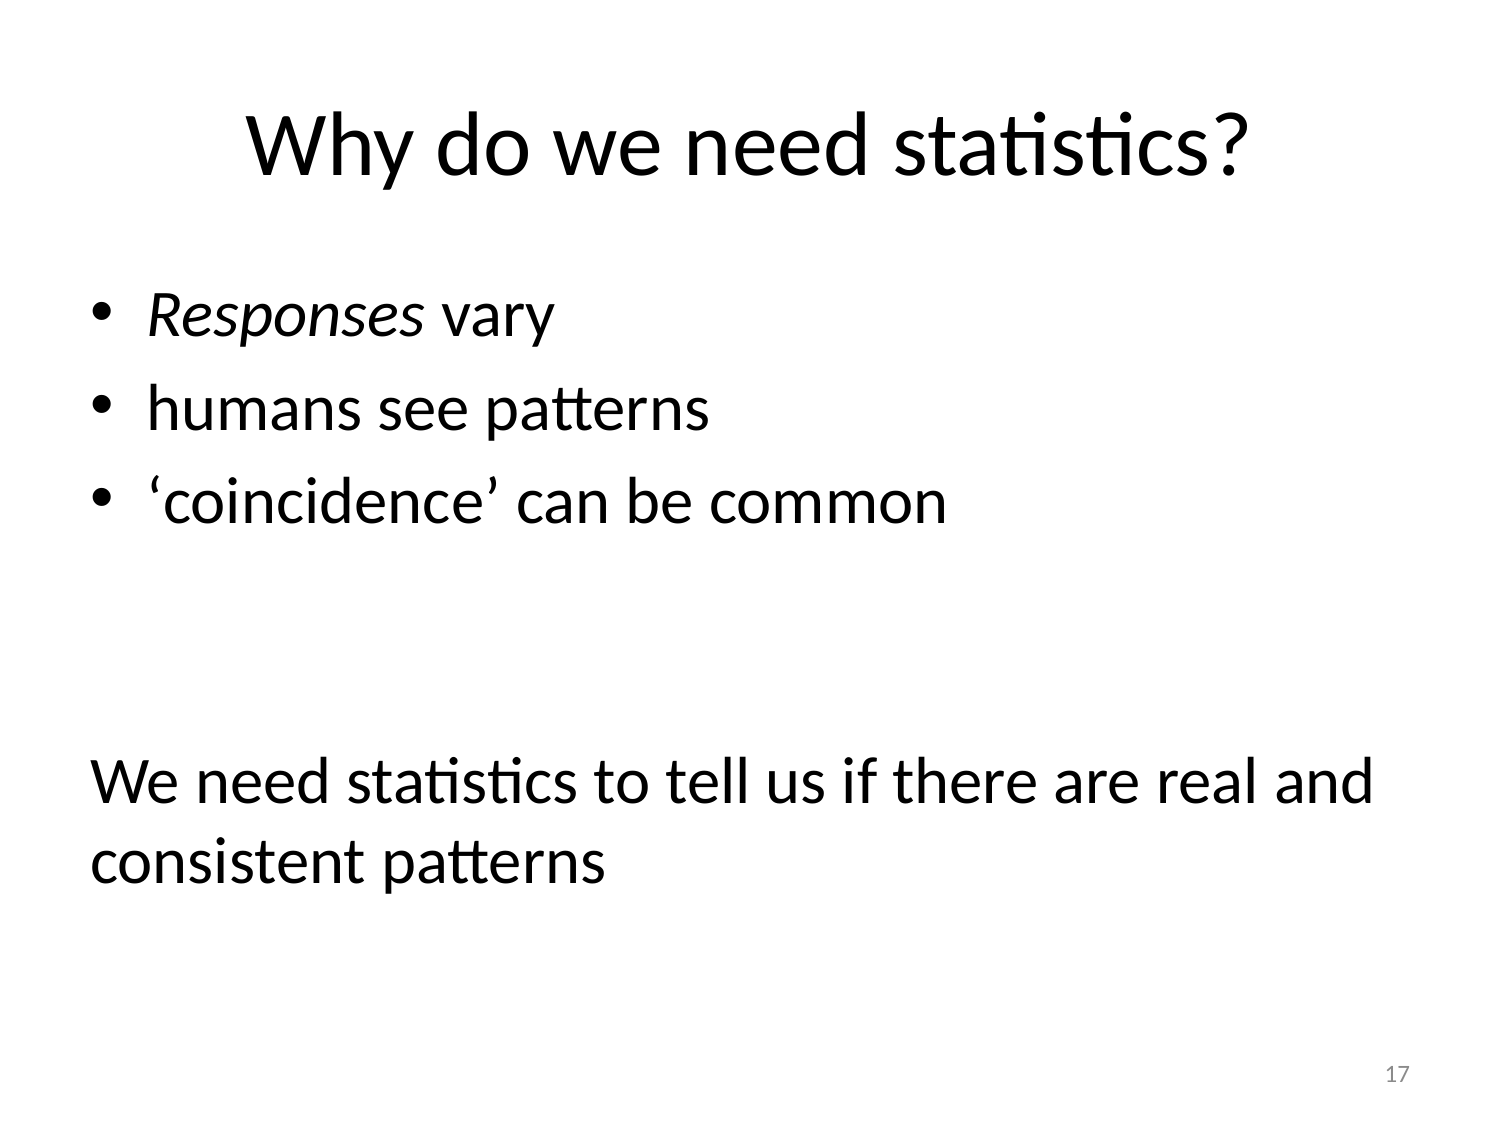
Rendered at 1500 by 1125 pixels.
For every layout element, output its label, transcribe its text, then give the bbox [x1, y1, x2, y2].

list Responses vary humans see patterns ‘coincidence’ can be common We need statistics to tell us if there are real and consistent patterns [75, 262, 1425, 1005]
slide_number 17 [1074, 1042, 1425, 1103]
title Why do we need statistics? [75, 45, 1425, 233]
